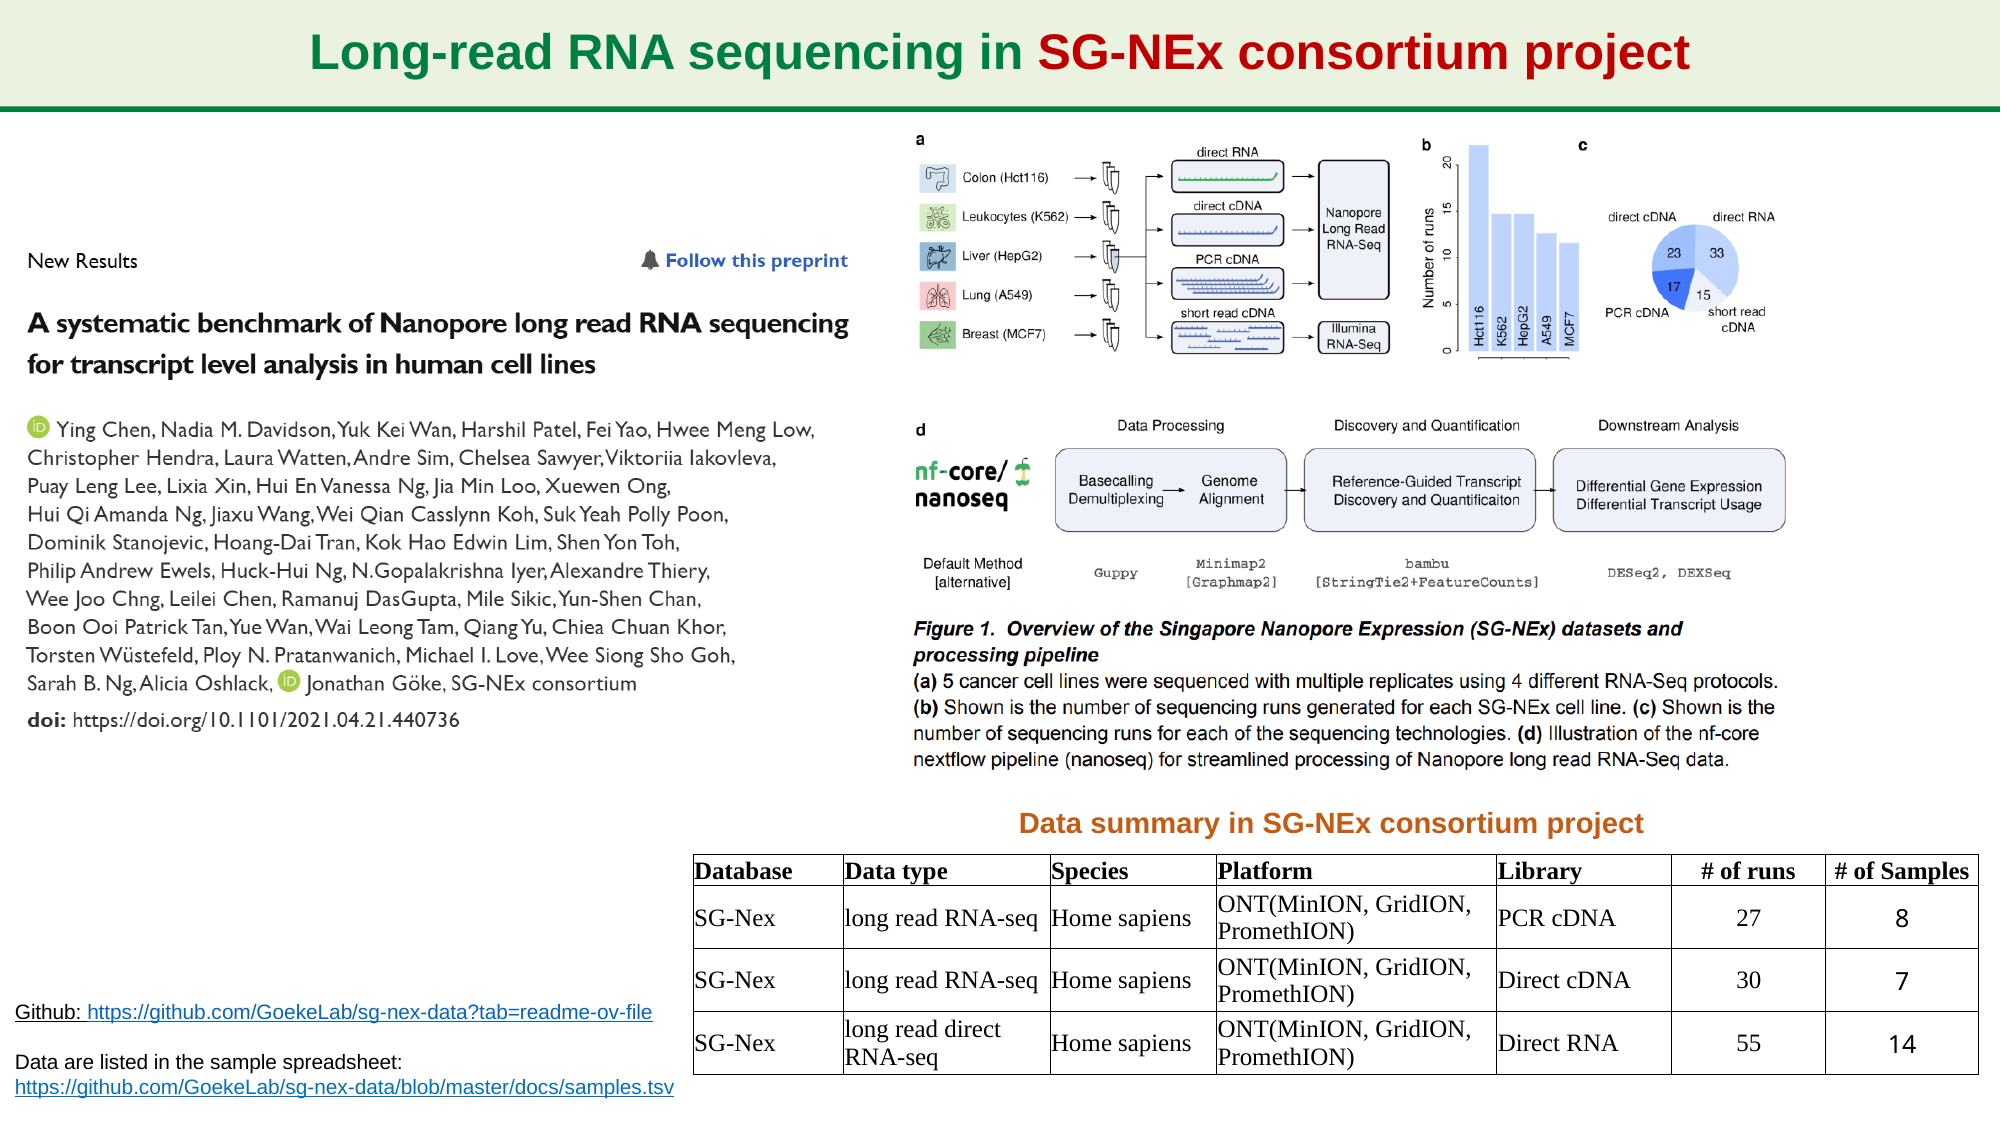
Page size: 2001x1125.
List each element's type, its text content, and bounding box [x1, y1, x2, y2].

table_header # of Samples [1826, 855, 1978, 885]
table_cell SG-Nex [694, 1012, 843, 1074]
table_cell Home sapiens [1051, 949, 1216, 1011]
table_cell long read RNA-seq [844, 886, 1050, 948]
table_cell 30 [1672, 949, 1825, 1011]
text_box Github: https://github.com/GoekeLab/sg-nex-data?tab=readme-ov-file Data are listed in the sample spreadsheet: https://github.com/GoekeLab/sg-nex-data/blob/master/docs/samples.tsv [0, 991, 775, 1106]
table_cell Direct RNA [1497, 1012, 1671, 1074]
table_cell long read direct RNA-seq [844, 1012, 1050, 1074]
table_cell Home sapiens [1051, 886, 1216, 948]
table_cell Home sapiens [1051, 1012, 1216, 1074]
text_box Data summary in SG-NEx consortium project [688, 778, 1975, 847]
table_cell SG-Nex [694, 886, 843, 948]
table_cell 7 [1826, 949, 1978, 1011]
table_cell ONT(MinION, GridION, PromethION) [1217, 886, 1496, 948]
table_header Data type [844, 855, 1050, 885]
title Long-read RNA sequencing in SG-NEx consortium project [0, 0, 2000, 107]
table_header # of runs [1672, 855, 1825, 885]
table_cell ONT(MinION, GridION, PromethION) [1217, 1012, 1496, 1074]
table_cell ONT(MinION, GridION, PromethION) [1217, 949, 1496, 1011]
table_cell 8 [1826, 886, 1978, 948]
table_header Database [694, 855, 843, 885]
table_cell SG-Nex [694, 949, 843, 1011]
table_header Platform [1217, 855, 1496, 885]
table_cell 27 [1672, 886, 1825, 948]
table_header Species [1051, 855, 1216, 885]
table_cell 14 [1826, 1012, 1978, 1074]
picture [901, 119, 1796, 780]
picture [17, 241, 855, 739]
table_header Library [1497, 855, 1671, 885]
table_cell long read RNA-seq [844, 949, 1050, 1011]
table_cell Direct cDNA [1497, 949, 1671, 1011]
table_cell PCR cDNA [1497, 886, 1671, 948]
table_cell 55 [1672, 1012, 1825, 1074]
